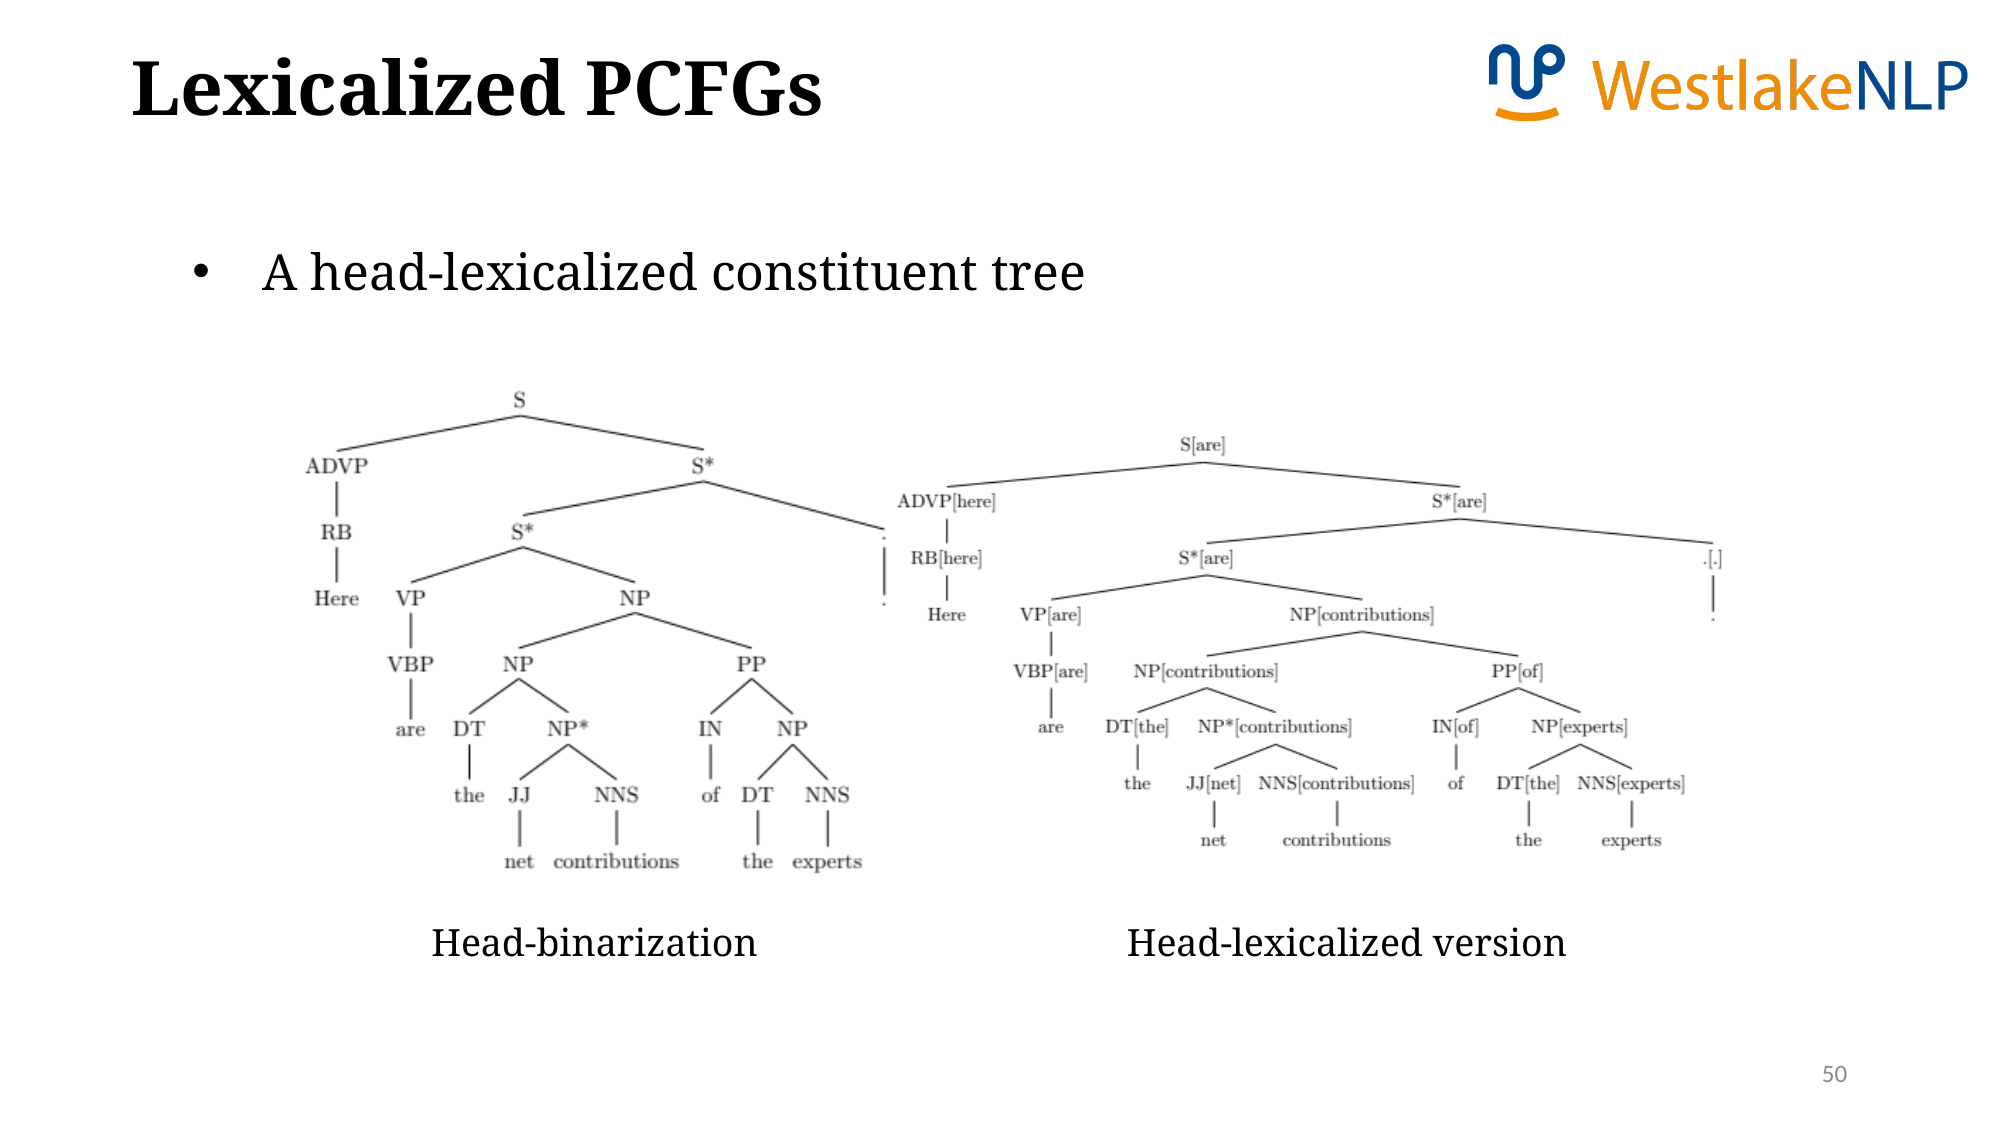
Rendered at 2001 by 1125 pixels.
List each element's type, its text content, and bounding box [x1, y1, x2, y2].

picture [1459, 0, 2000, 170]
text_box Head-lexicalized version [1112, 888, 1697, 971]
slide_number 50 [1412, 1042, 1863, 1103]
picture [298, 386, 1728, 878]
text_box Lexicalized PCFGs [116, 33, 1310, 138]
text_box A head-lexicalized constituent tree [177, 202, 1674, 308]
text_box Head-binarization [416, 888, 774, 971]
